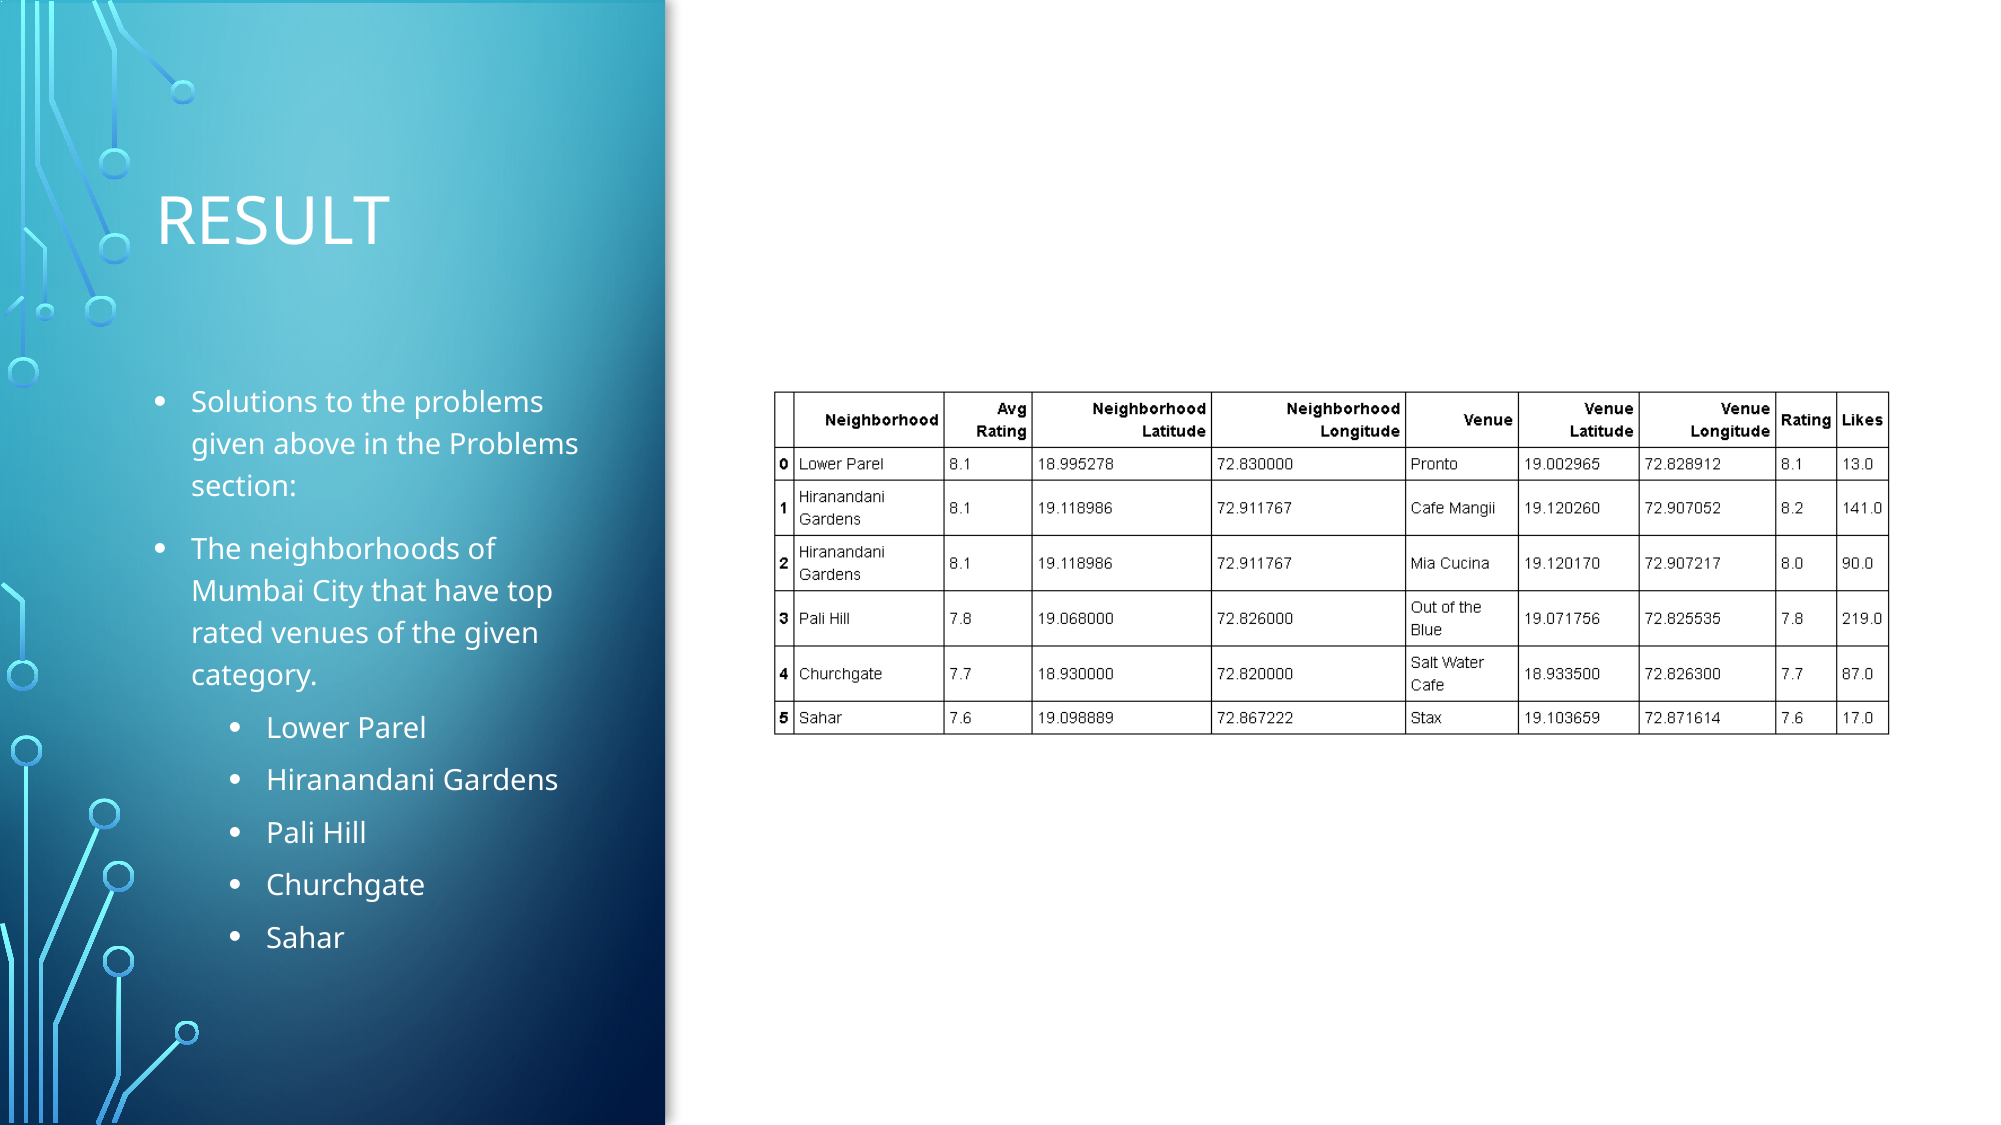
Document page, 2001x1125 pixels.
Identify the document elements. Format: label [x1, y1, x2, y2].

picture [772, 386, 1896, 738]
text_box [0, 0, 201, 1125]
picture [201, 0, 667, 1125]
text_box [678, 0, 2000, 1125]
